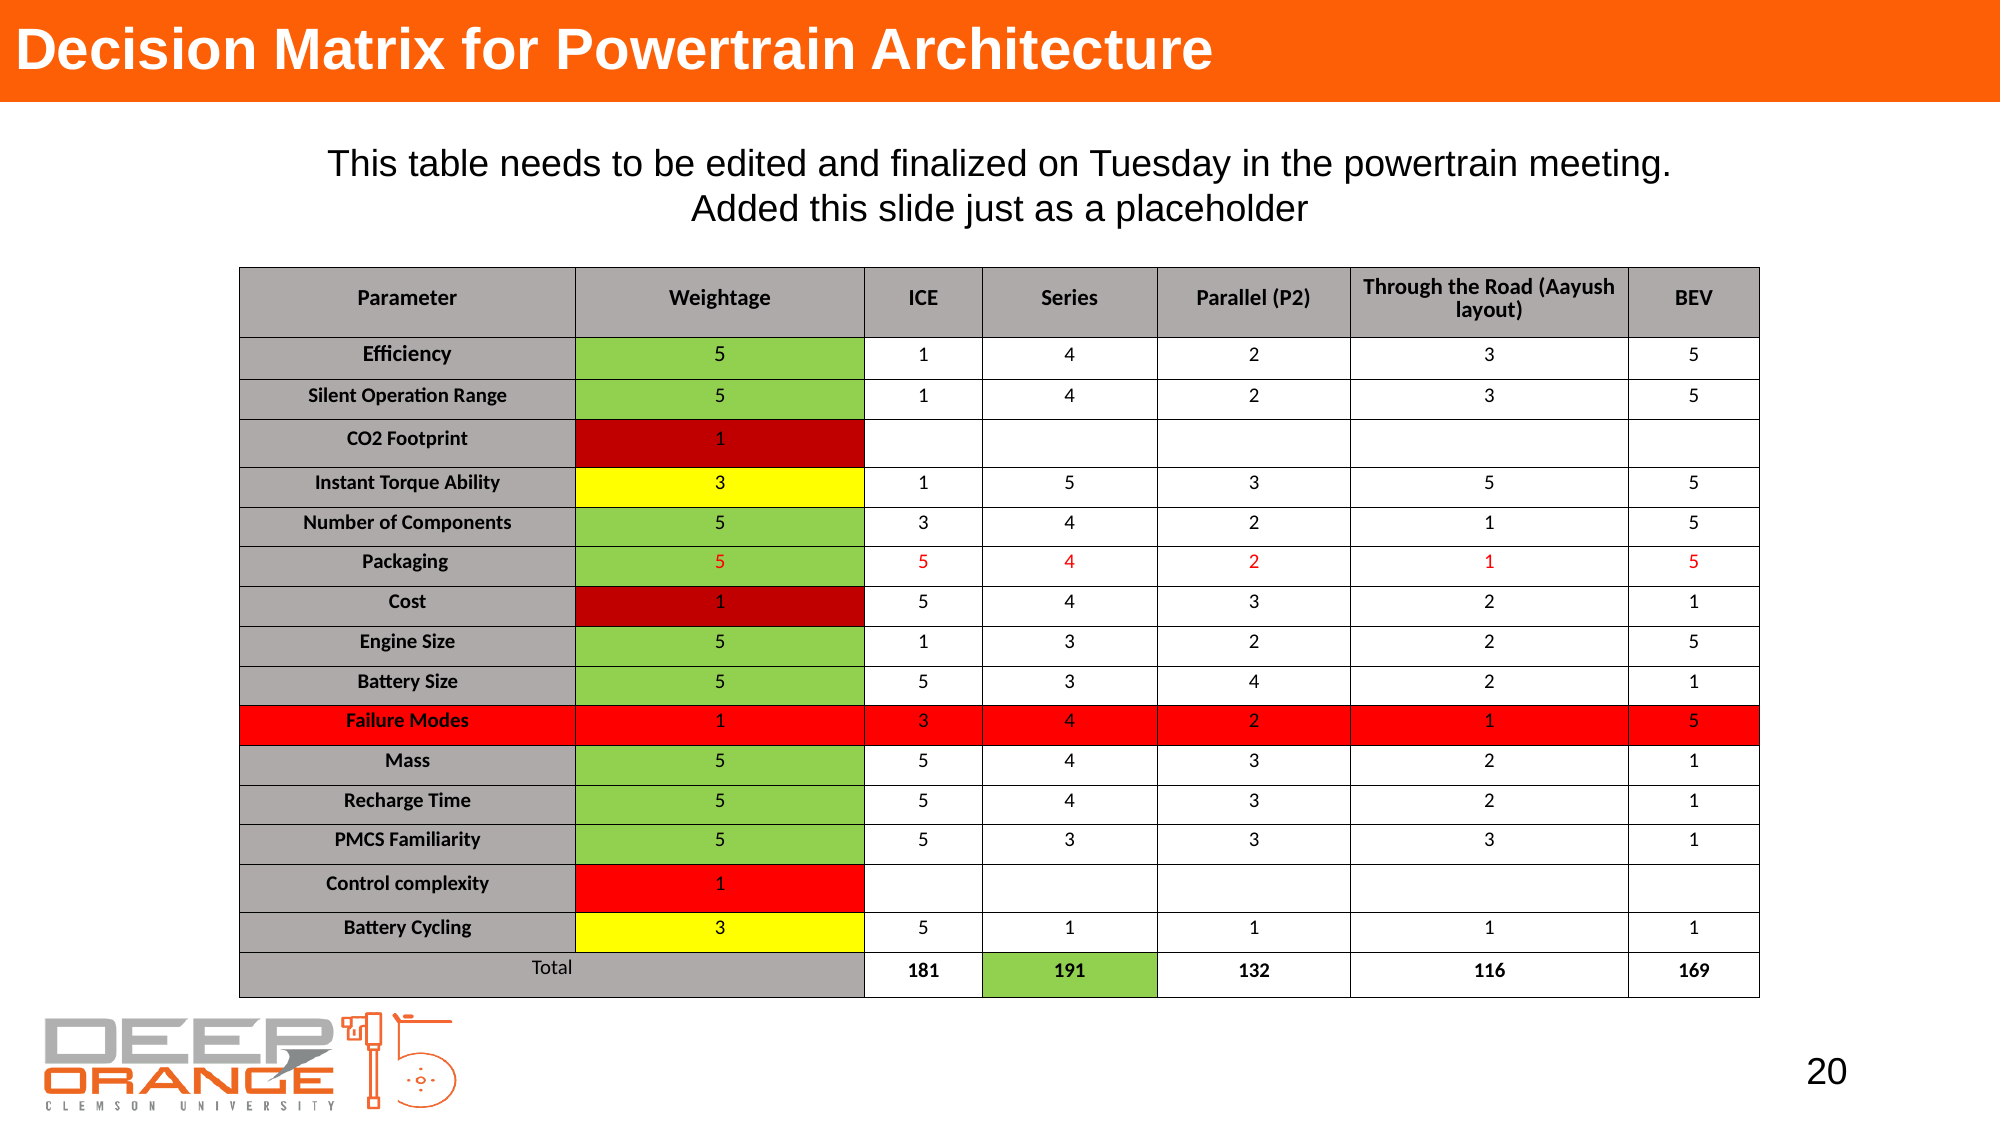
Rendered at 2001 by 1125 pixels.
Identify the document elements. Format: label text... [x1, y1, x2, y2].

table_cell 1 [1351, 706, 1628, 745]
table_cell 5 [576, 338, 864, 379]
table_cell 1 [1351, 508, 1628, 546]
table_header Parallel (P2) [1158, 268, 1350, 337]
table_header Through the Road (Aayush layout) [1351, 268, 1628, 337]
table_cell Number of Components [240, 508, 575, 546]
table_cell 116 [1351, 953, 1628, 997]
table_cell [865, 865, 982, 912]
table_cell Mass [240, 746, 575, 785]
table_cell Packaging [240, 547, 575, 586]
table_cell 1 [1629, 667, 1759, 705]
table_cell [1158, 420, 1350, 467]
table_cell 132 [1158, 953, 1350, 997]
table_cell 5 [865, 667, 982, 705]
table_cell 1 [865, 627, 982, 666]
picture [30, 1012, 472, 1116]
table_cell 1 [1351, 913, 1628, 952]
table_cell 1 [1629, 746, 1759, 785]
table_cell 4 [983, 746, 1157, 785]
table_cell 3 [1158, 587, 1350, 626]
table_cell 3 [983, 825, 1157, 864]
table_cell PMCS Familiarity [240, 825, 575, 864]
table_cell Efficiency [240, 338, 575, 379]
table_cell 4 [983, 587, 1157, 626]
table_cell 4 [983, 338, 1157, 379]
table_cell 191 [983, 953, 1157, 997]
table_cell [865, 420, 982, 467]
table_cell [1158, 865, 1350, 912]
table_cell 3 [576, 468, 864, 507]
table_cell 5 [865, 786, 982, 824]
table_cell 2 [1158, 547, 1350, 586]
table_cell 5 [865, 913, 982, 952]
title Decision Matrix for Powertrain Architecture [0, 0, 2000, 102]
table_cell 5 [576, 667, 864, 705]
table_cell 3 [865, 706, 982, 745]
text_box This table needs to be edited and finalized on Tuesday in the powertrain meeting. Added this slide just as a placeholder [312, 131, 1688, 237]
table_cell [1629, 420, 1759, 467]
table_cell [1351, 420, 1628, 467]
table_cell 1 [1351, 547, 1628, 586]
table_cell 3 [865, 508, 982, 546]
table_cell 4 [983, 380, 1157, 419]
table_cell 2 [1351, 587, 1628, 626]
table_cell 1 [576, 587, 864, 626]
table_cell 2 [1158, 627, 1350, 666]
table_cell Total [240, 953, 864, 997]
table_cell 5 [576, 508, 864, 546]
table_cell 4 [983, 786, 1157, 824]
table_cell 4 [1158, 667, 1350, 705]
table_cell 2 [1351, 746, 1628, 785]
table_cell 2 [1158, 706, 1350, 745]
table_cell 5 [865, 547, 982, 586]
table_cell 5 [1629, 468, 1759, 507]
table_cell 1 [576, 706, 864, 745]
table_cell [1351, 865, 1628, 912]
table_cell 2 [1158, 380, 1350, 419]
table_cell 2 [1351, 786, 1628, 824]
table_cell 5 [1351, 468, 1628, 507]
table_cell 1 [983, 913, 1157, 952]
table_cell 2 [1158, 508, 1350, 546]
table_cell 5 [1629, 508, 1759, 546]
table_cell 5 [865, 825, 982, 864]
table_cell 169 [1629, 953, 1759, 997]
table_cell 3 [1158, 825, 1350, 864]
table_cell 5 [983, 468, 1157, 507]
table_cell 1 [865, 468, 982, 507]
table_cell 5 [576, 825, 864, 864]
table_cell 2 [1351, 627, 1628, 666]
table_cell 1 [1158, 913, 1350, 952]
table_cell 5 [576, 547, 864, 586]
table_cell Instant Torque Ability [240, 468, 575, 507]
table_header Weightage [576, 268, 864, 337]
table_cell 3 [1351, 338, 1628, 379]
table_cell 181 [865, 953, 982, 997]
table_cell Battery Cycling [240, 913, 575, 952]
table_header ICE [865, 268, 982, 337]
table_cell 1 [865, 338, 982, 379]
table_cell 2 [1158, 338, 1350, 379]
table_cell 3 [1158, 468, 1350, 507]
table_cell 3 [1158, 786, 1350, 824]
table_cell 5 [576, 627, 864, 666]
table_cell 2 [1351, 667, 1628, 705]
table_cell 3 [983, 667, 1157, 705]
table_cell [983, 420, 1157, 467]
table_cell 4 [983, 508, 1157, 546]
table_cell Recharge Time [240, 786, 575, 824]
table_cell 5 [1629, 706, 1759, 745]
table_cell 3 [576, 913, 864, 952]
table_cell 5 [576, 786, 864, 824]
table_cell 1 [576, 865, 864, 912]
table_cell 5 [1629, 547, 1759, 586]
table_cell 1 [576, 420, 864, 467]
table_cell 5 [576, 746, 864, 785]
table_cell 3 [1351, 825, 1628, 864]
table_cell CO2 Footprint [240, 420, 575, 467]
table_header Parameter [240, 268, 575, 337]
table_cell [1629, 865, 1759, 912]
table_cell Failure Modes [240, 706, 575, 745]
table_cell 3 [1158, 746, 1350, 785]
table_cell 5 [865, 746, 982, 785]
table_cell 5 [1629, 338, 1759, 379]
table_cell 5 [576, 380, 864, 419]
table_header BEV [1629, 268, 1759, 337]
slide_number 20 [1412, 1042, 1863, 1103]
table_cell 1 [1629, 786, 1759, 824]
table_cell 1 [1629, 587, 1759, 626]
table_cell Engine Size [240, 627, 575, 666]
table_cell 3 [1351, 380, 1628, 419]
table_cell 5 [865, 587, 982, 626]
table_cell 1 [1629, 825, 1759, 864]
table_cell 4 [983, 547, 1157, 586]
table_cell 1 [1629, 913, 1759, 952]
table_cell Control complexity [240, 865, 575, 912]
table_cell Cost [240, 587, 575, 626]
table_cell 4 [983, 706, 1157, 745]
table_cell Battery Size [240, 667, 575, 705]
table_cell Silent Operation Range [240, 380, 575, 419]
table_header Series [983, 268, 1157, 337]
table_cell 3 [983, 627, 1157, 666]
table_cell 5 [1629, 380, 1759, 419]
table_cell 5 [1629, 627, 1759, 666]
table_cell [983, 865, 1157, 912]
table_cell 1 [865, 380, 982, 419]
